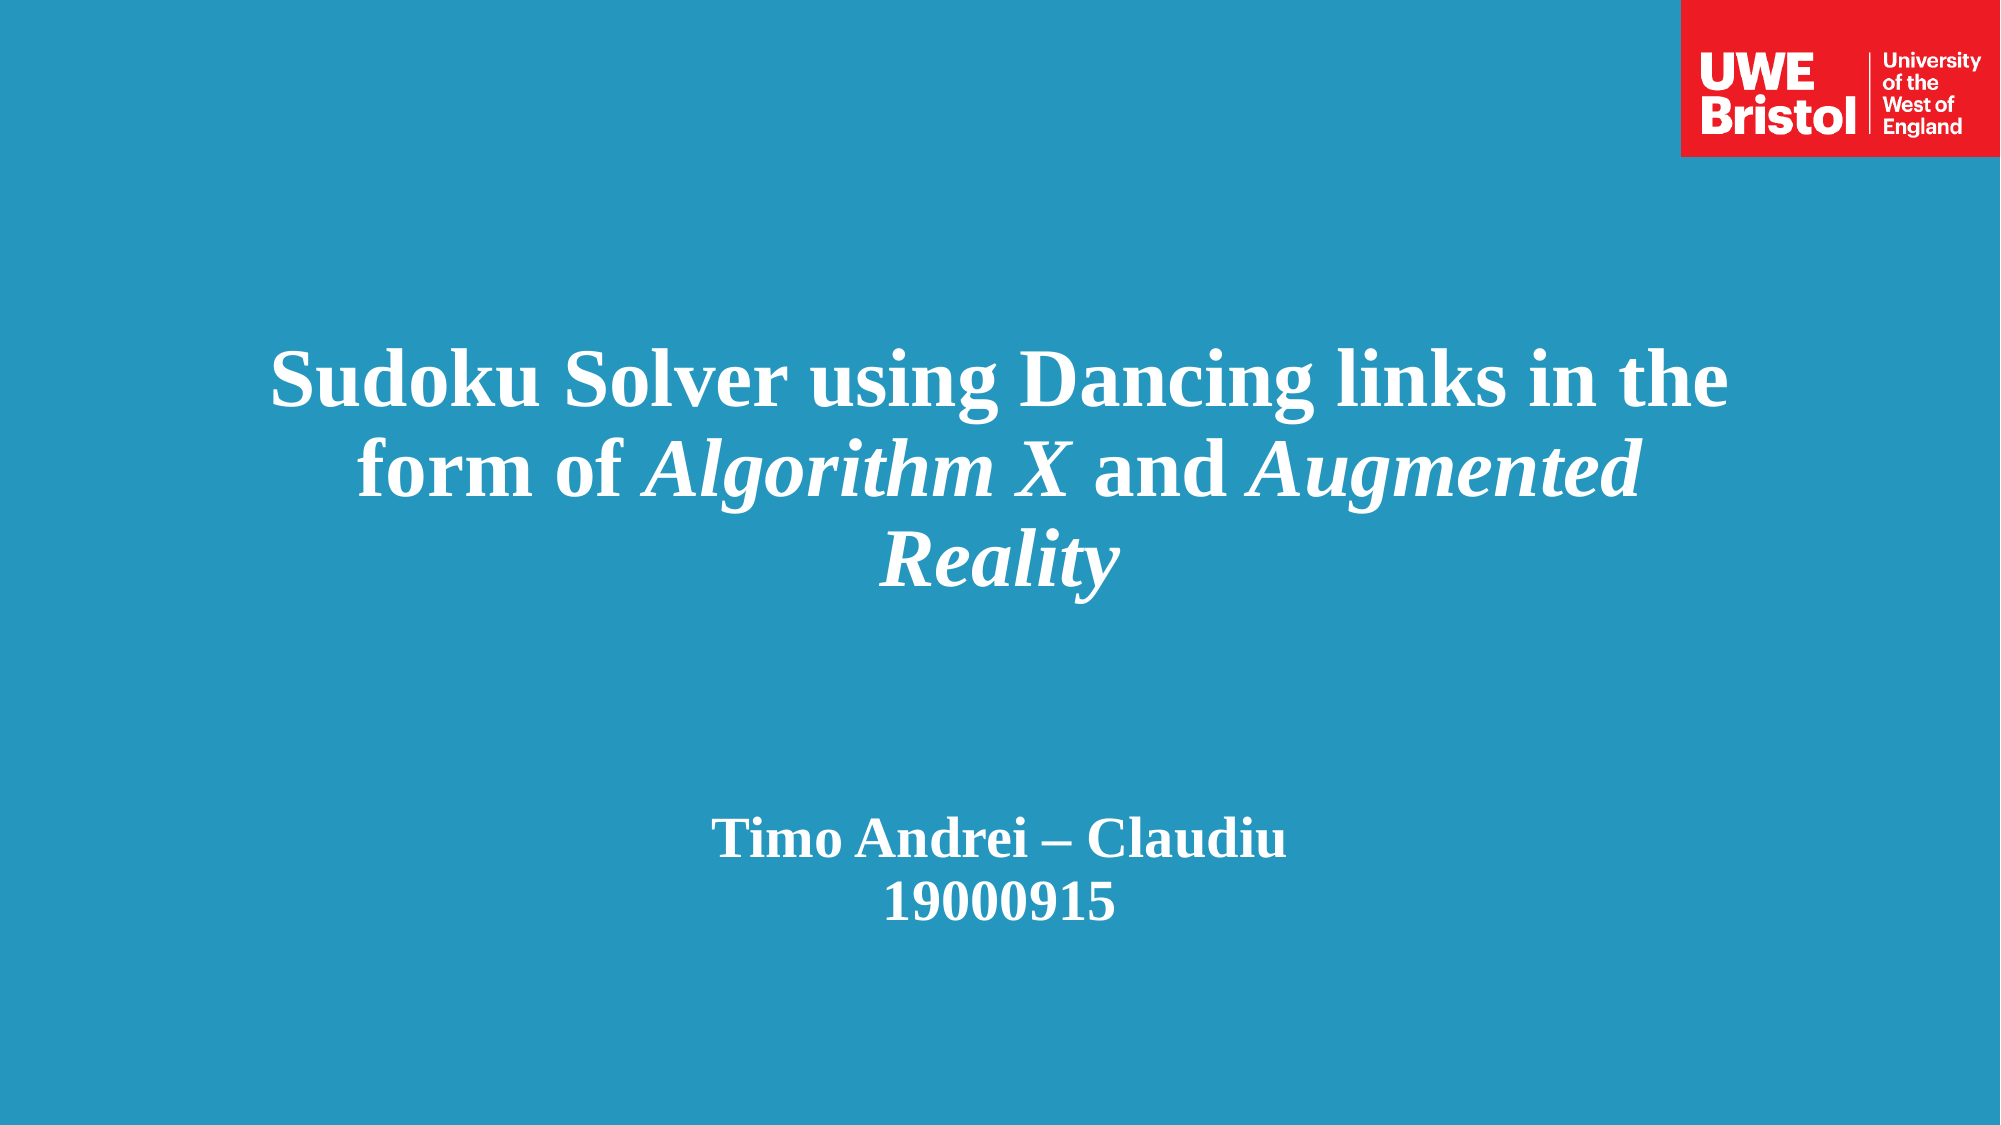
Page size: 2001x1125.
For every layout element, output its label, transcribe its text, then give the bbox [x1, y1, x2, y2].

subtitle Timo Andrei – Claudiu 19000915 [249, 799, 1750, 1072]
title Sudoku Solver using Dancing links in the form of Algorithm X and Augmented Reality [249, 243, 1750, 713]
picture [1681, 0, 2000, 157]
